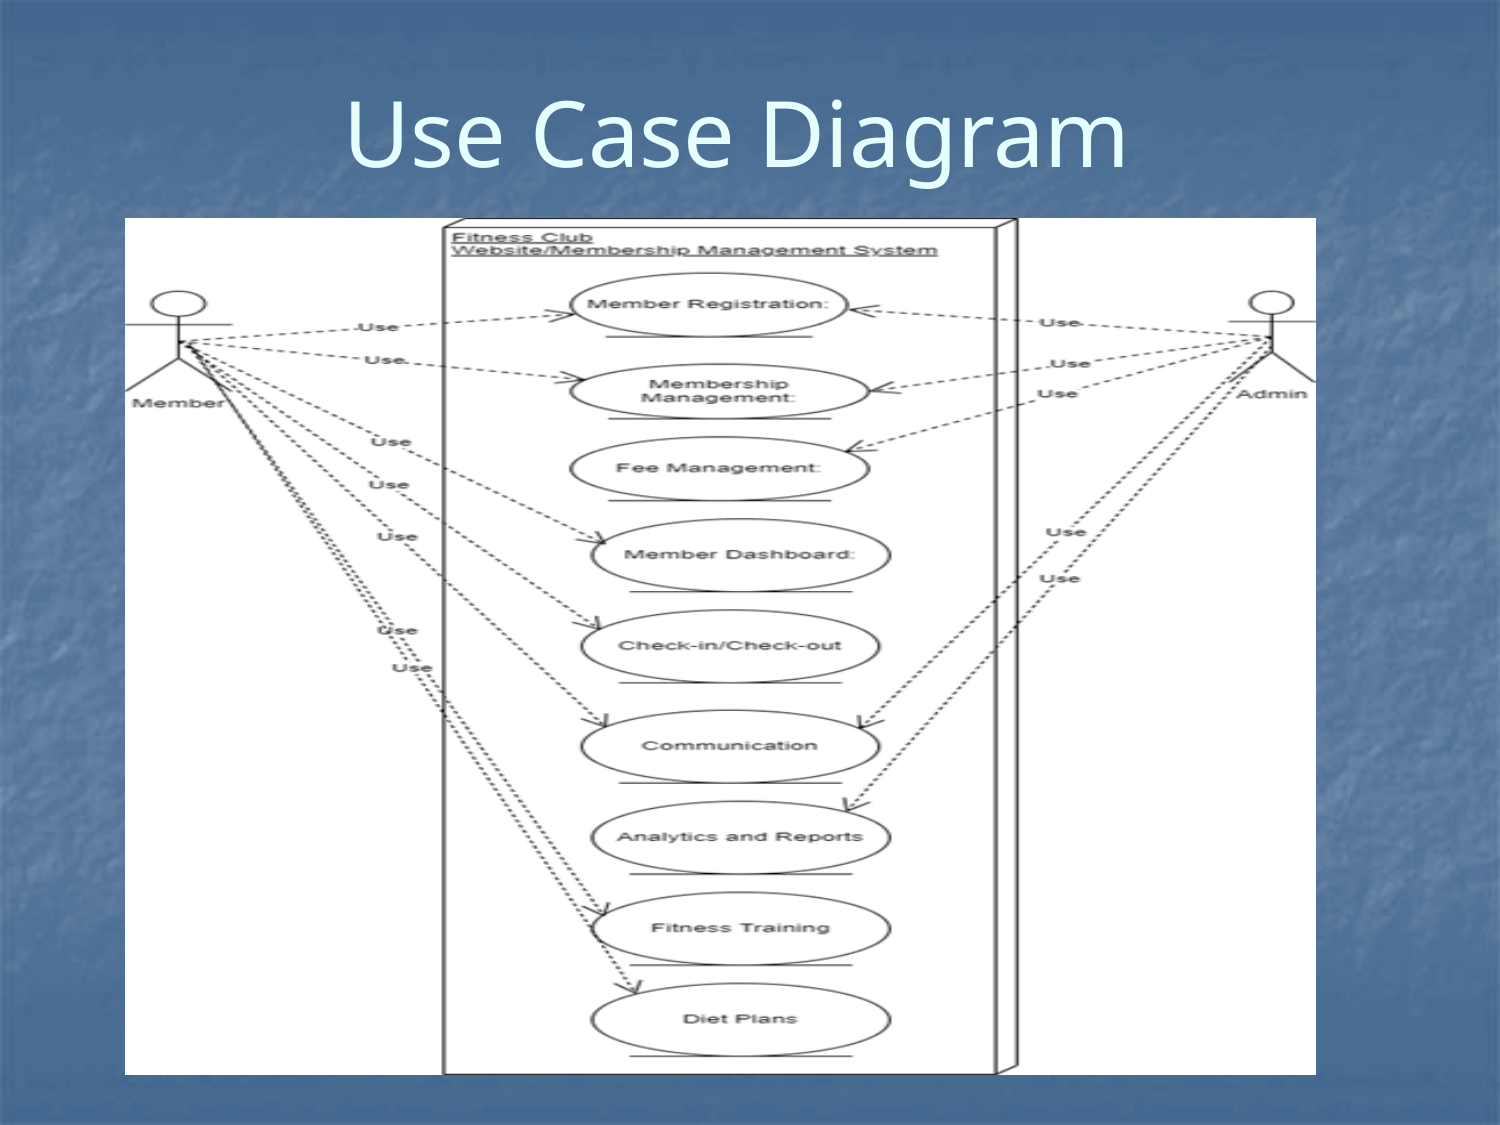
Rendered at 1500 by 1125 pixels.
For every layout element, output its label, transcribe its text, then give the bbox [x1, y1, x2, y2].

picture [124, 218, 1316, 1076]
title Use Case Diagram [99, 49, 1376, 213]
